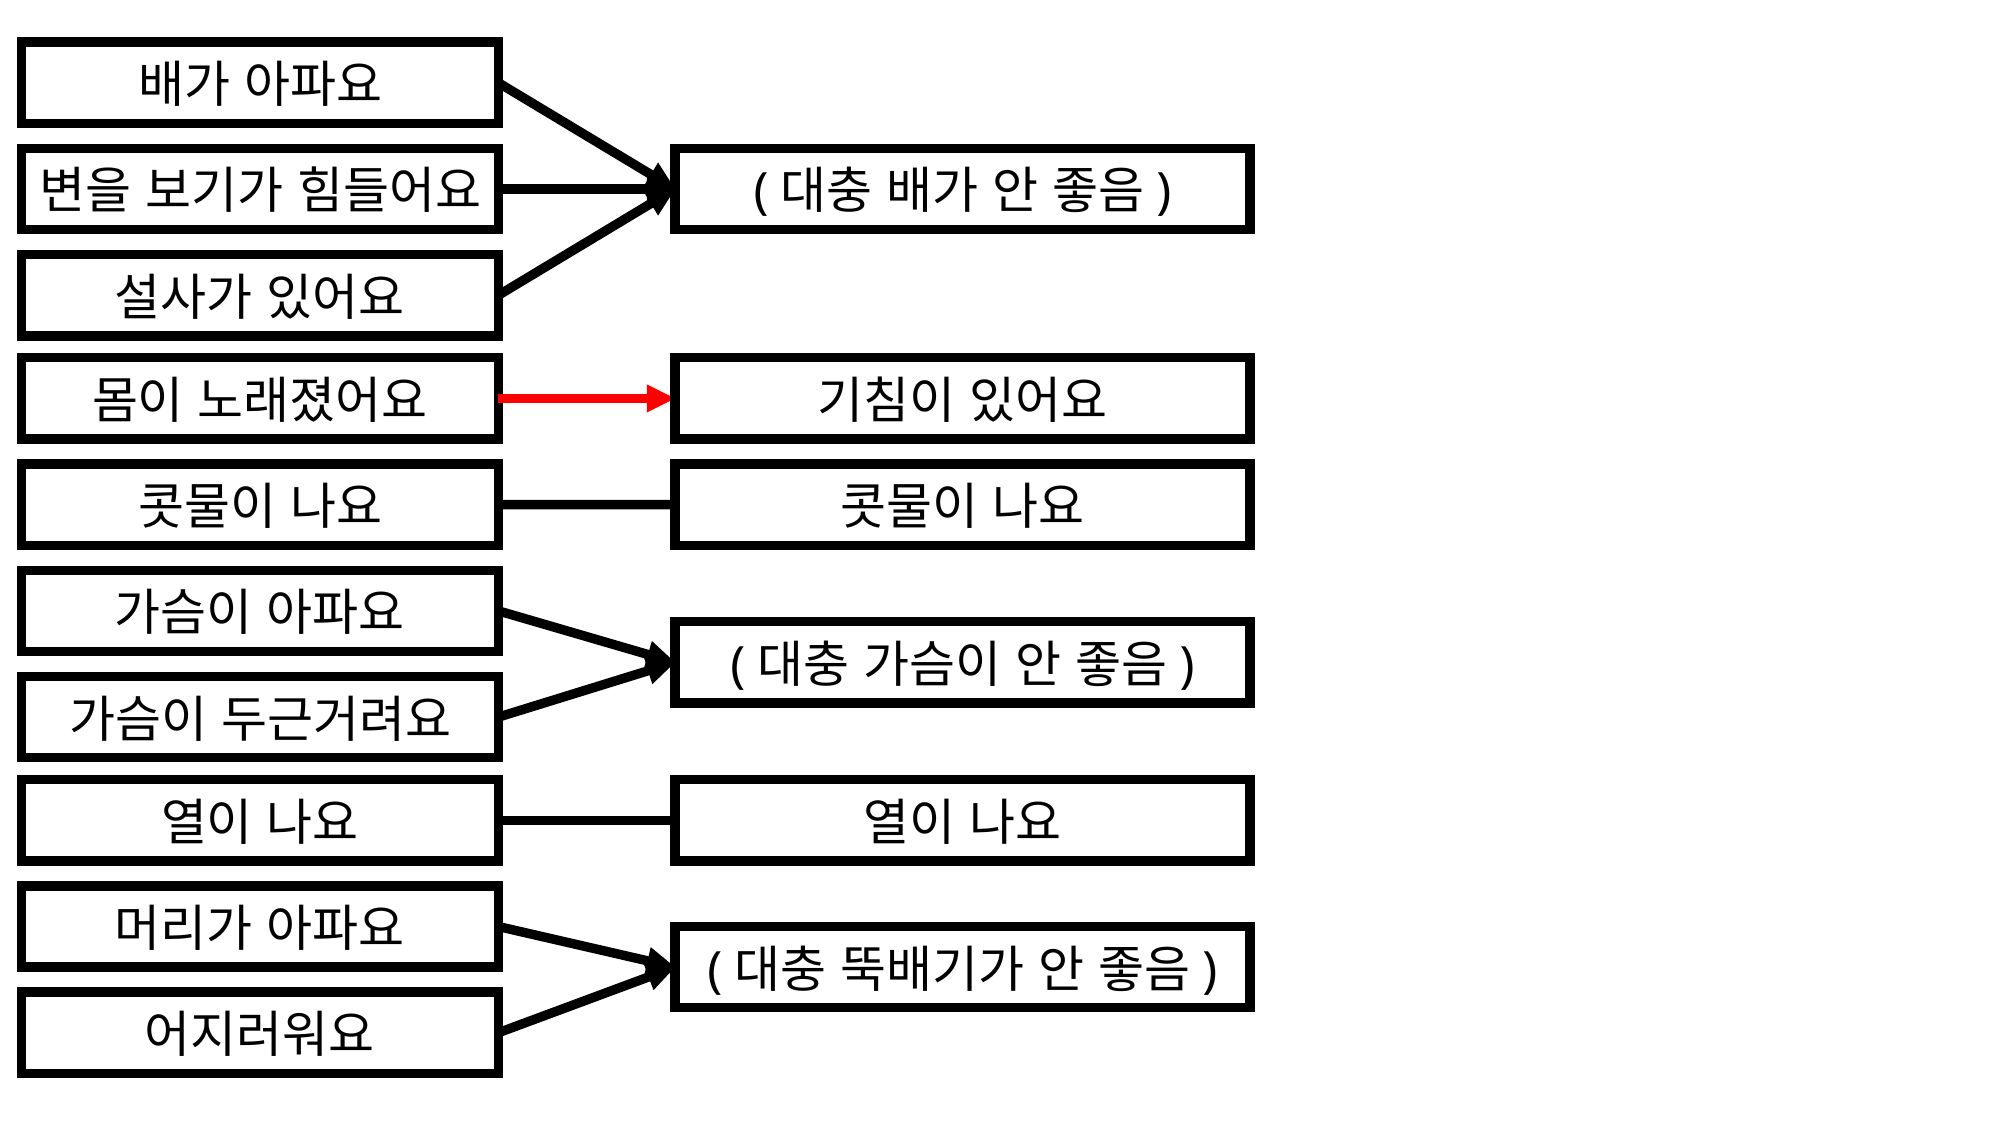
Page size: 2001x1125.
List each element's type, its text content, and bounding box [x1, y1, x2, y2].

text_box 몸이 노래졌어요 [21, 357, 499, 440]
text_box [498, 663, 675, 718]
text_box 변을 보기가 힘들어요 [21, 147, 498, 231]
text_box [498, 926, 675, 968]
text_box 콧물이 나요 [674, 463, 1251, 546]
text_box 설사가 있어요 [21, 254, 499, 337]
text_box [498, 968, 675, 1033]
text_box 기침이 있어요 [674, 357, 1251, 440]
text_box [498, 610, 675, 663]
text_box 어지러워요 [21, 991, 499, 1074]
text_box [498, 82, 675, 188]
text_box 열이 나요 [674, 779, 1251, 862]
text_box 열이 나요 [21, 779, 499, 862]
text_box 배가 아파요 [21, 41, 499, 124]
text_box 가슴이 아파요 [21, 569, 499, 652]
text_box 가슴이 두근거려요 [21, 675, 499, 759]
text_box 콧물이 나요 [21, 463, 499, 546]
text_box (대충 가슴이 안 좋음) [675, 621, 1251, 704]
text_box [498, 189, 675, 296]
text_box (대충 뚝배기가 안 좋음) [674, 925, 1251, 1009]
text_box (대충 배가 안 좋음) [675, 147, 1251, 231]
text_box 머리가 아파요 [21, 885, 499, 968]
